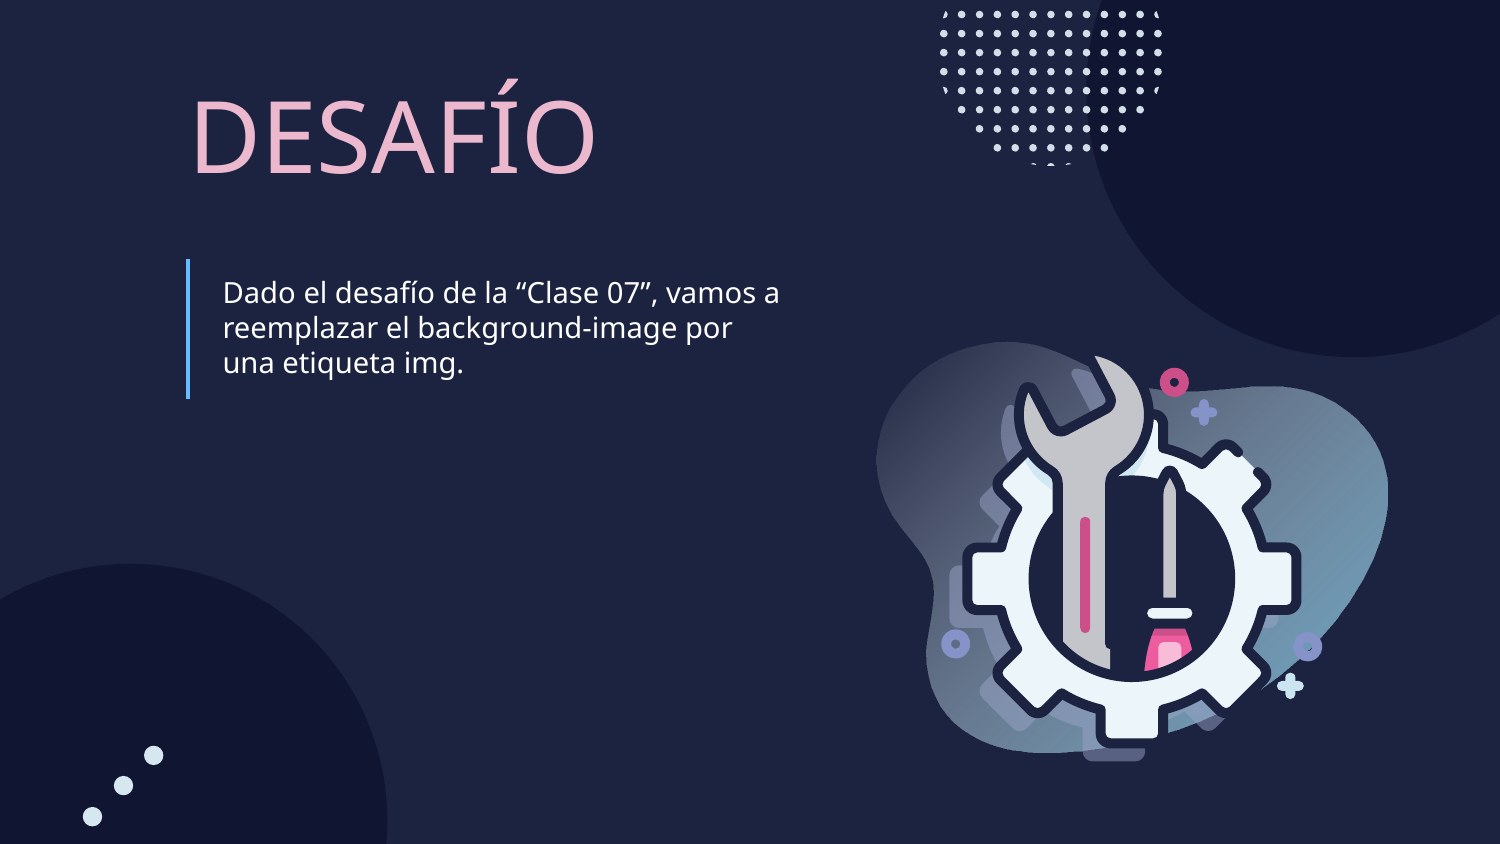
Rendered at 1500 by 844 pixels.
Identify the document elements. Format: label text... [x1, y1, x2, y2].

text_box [82, 745, 164, 827]
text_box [851, 324, 1442, 803]
subtitle Dado el desafío de la “Clase 07”, vamos a reemplazar el background-image por una etiqueta img. [207, 259, 806, 548]
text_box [939, 0, 1162, 167]
text_box [1100, 0, 1500, 341]
text_box [0, 563, 388, 844]
title DESAFÍO [173, 58, 902, 189]
